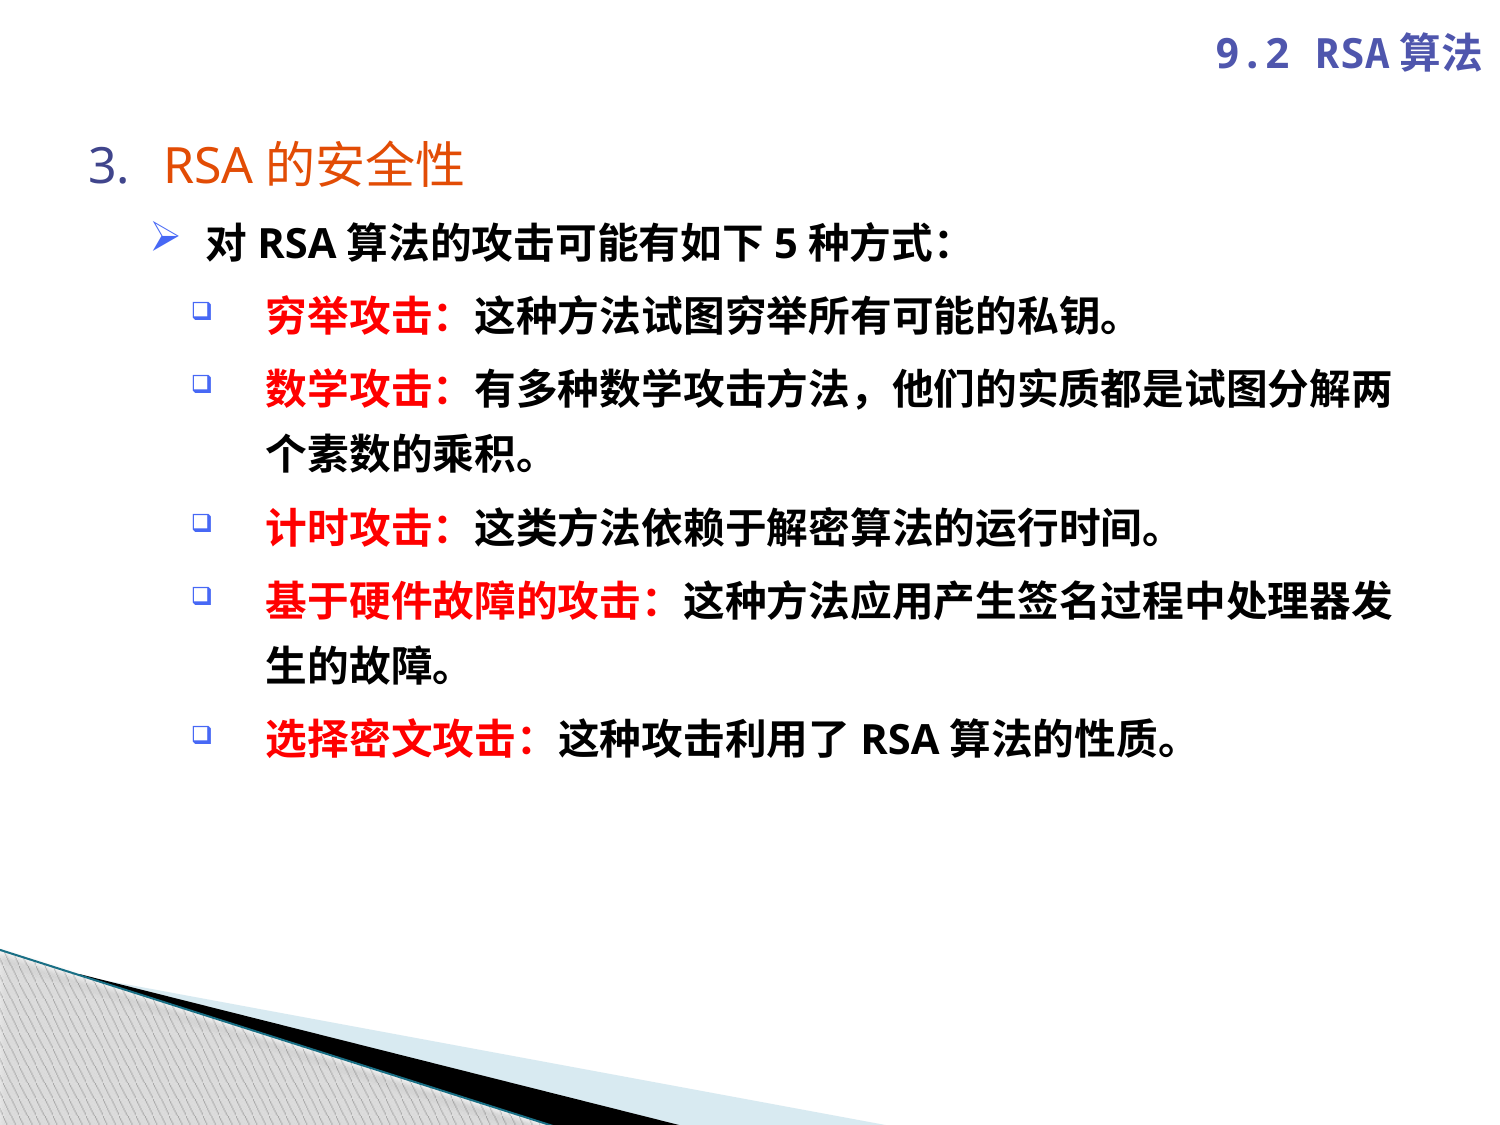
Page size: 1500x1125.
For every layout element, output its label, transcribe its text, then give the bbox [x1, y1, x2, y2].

text_box RSA的安全性 对RSA算法的攻击可能有如下5种方式： 穷举攻击：这种方法试图穷举所有可能的私钥。 数学攻击：有多种数学攻击方法，他们的实质都是试图分解两个素数的乘积。 计时攻击：这类方法依赖于解密算法的运行时间。 基于硬件故障的攻击：这种方法应用产生签名过程中处理器发生的故障。 选择密文攻击：这种攻击利用了RSA算法的性质。 [73, 113, 1424, 1035]
text_box 9.2 RSA算法 [1198, 0, 1499, 104]
